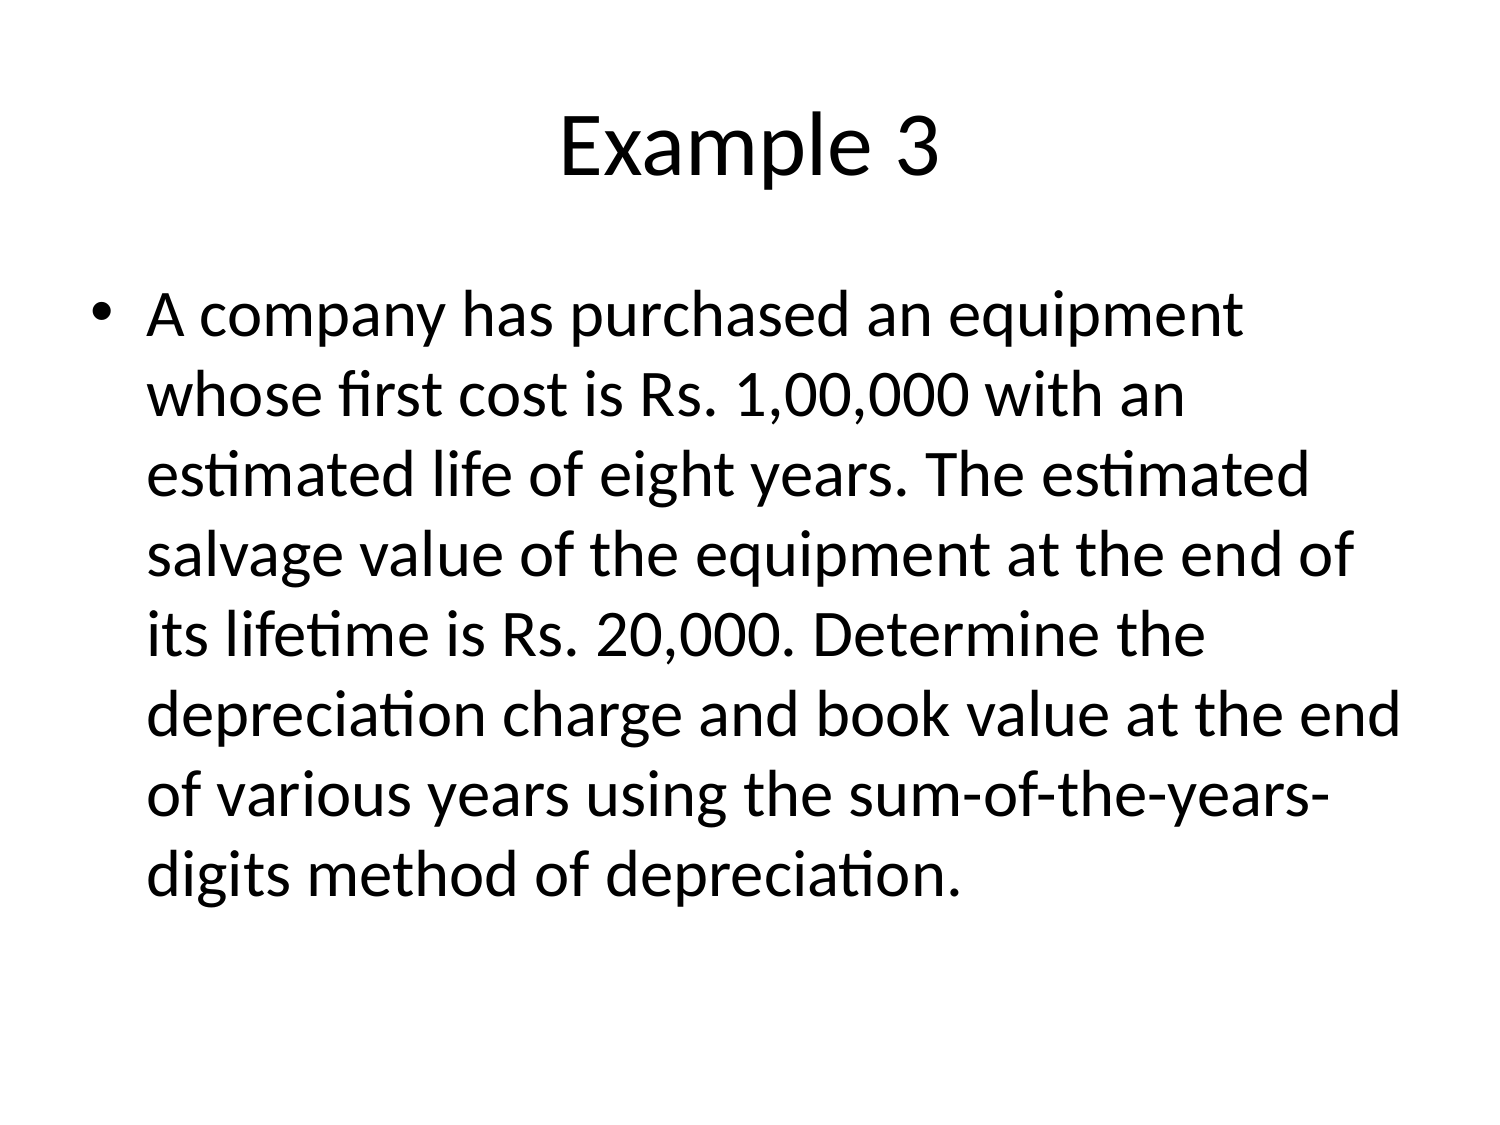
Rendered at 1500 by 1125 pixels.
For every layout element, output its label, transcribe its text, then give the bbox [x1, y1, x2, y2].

title Example 3 [75, 45, 1425, 233]
list A company has purchased an equipment whose first cost is Rs. 1,00,000 with an estimated life of eight years. The estimated salvage value of the equipment at the end of its lifetime is Rs. 20,000. Determine the depreciation charge and book value at the end of various years using the sum-of-the-years-digits method of depreciation. [75, 262, 1425, 1005]
